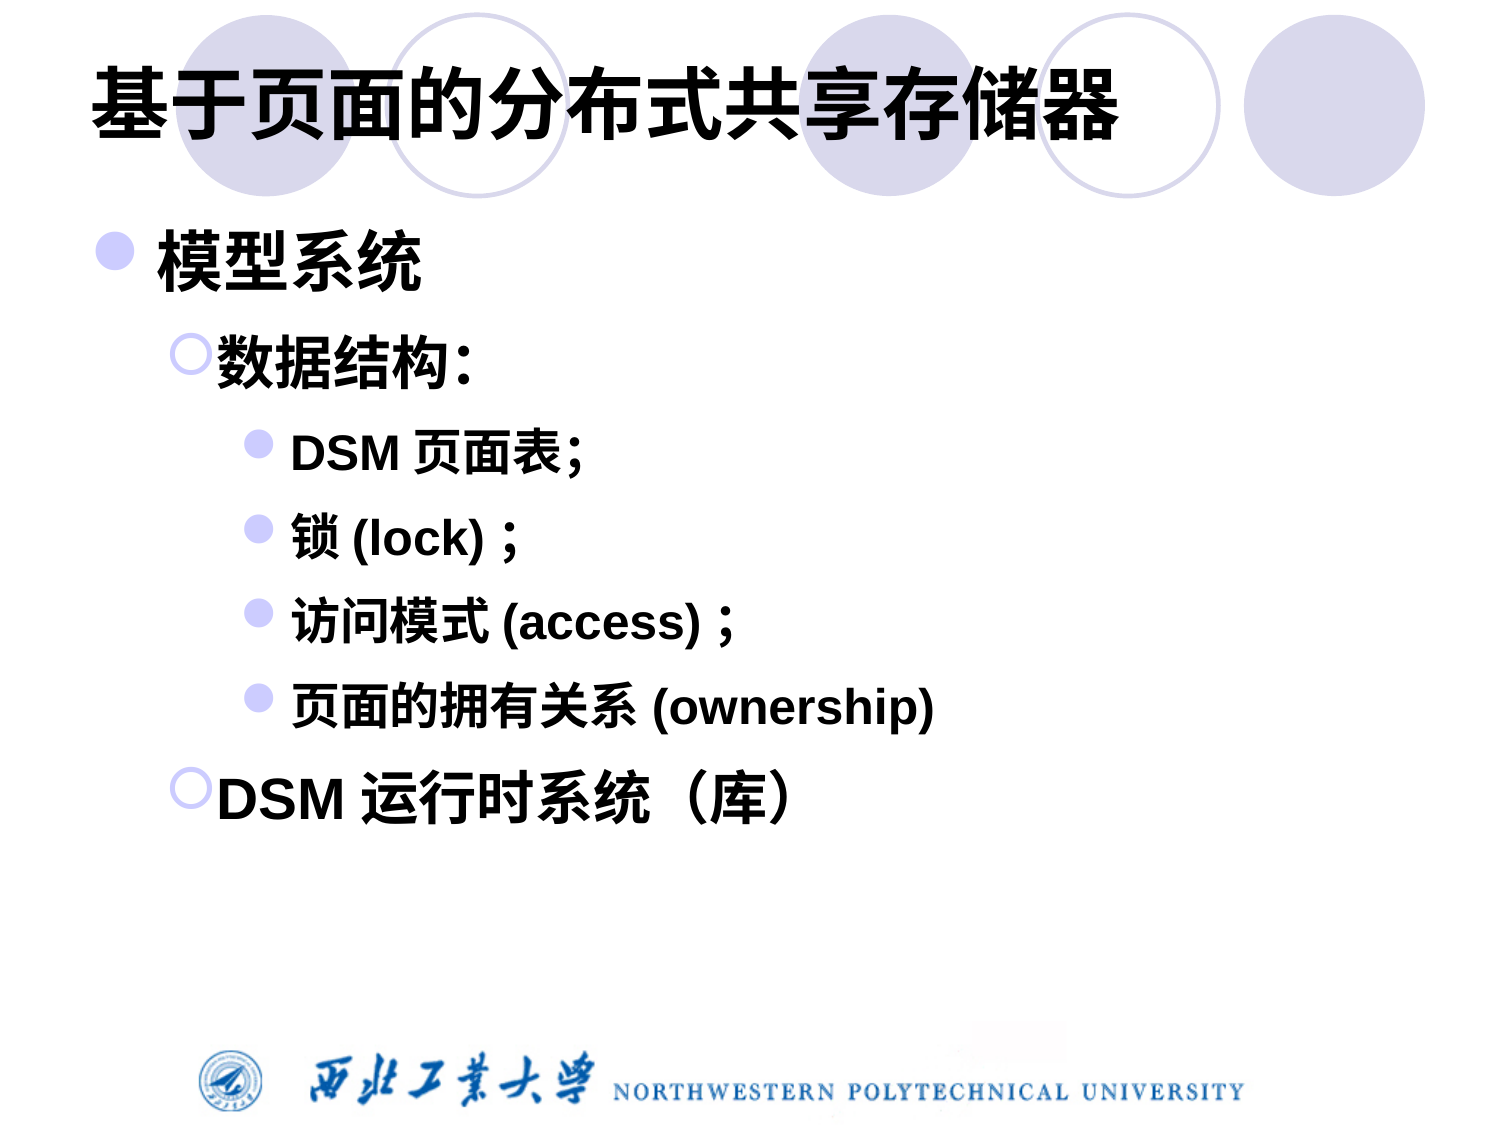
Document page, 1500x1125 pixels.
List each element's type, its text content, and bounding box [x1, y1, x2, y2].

picture [0, 1021, 1500, 1125]
title 基于页面的分布式共享存储器 [75, 19, 1425, 185]
list 模型系统 数据结构： DSM页面表； 锁(lock)； 访问模式(access)； 页面的拥有关系(ownership) DSM运行时系统（库） [75, 196, 1425, 1035]
